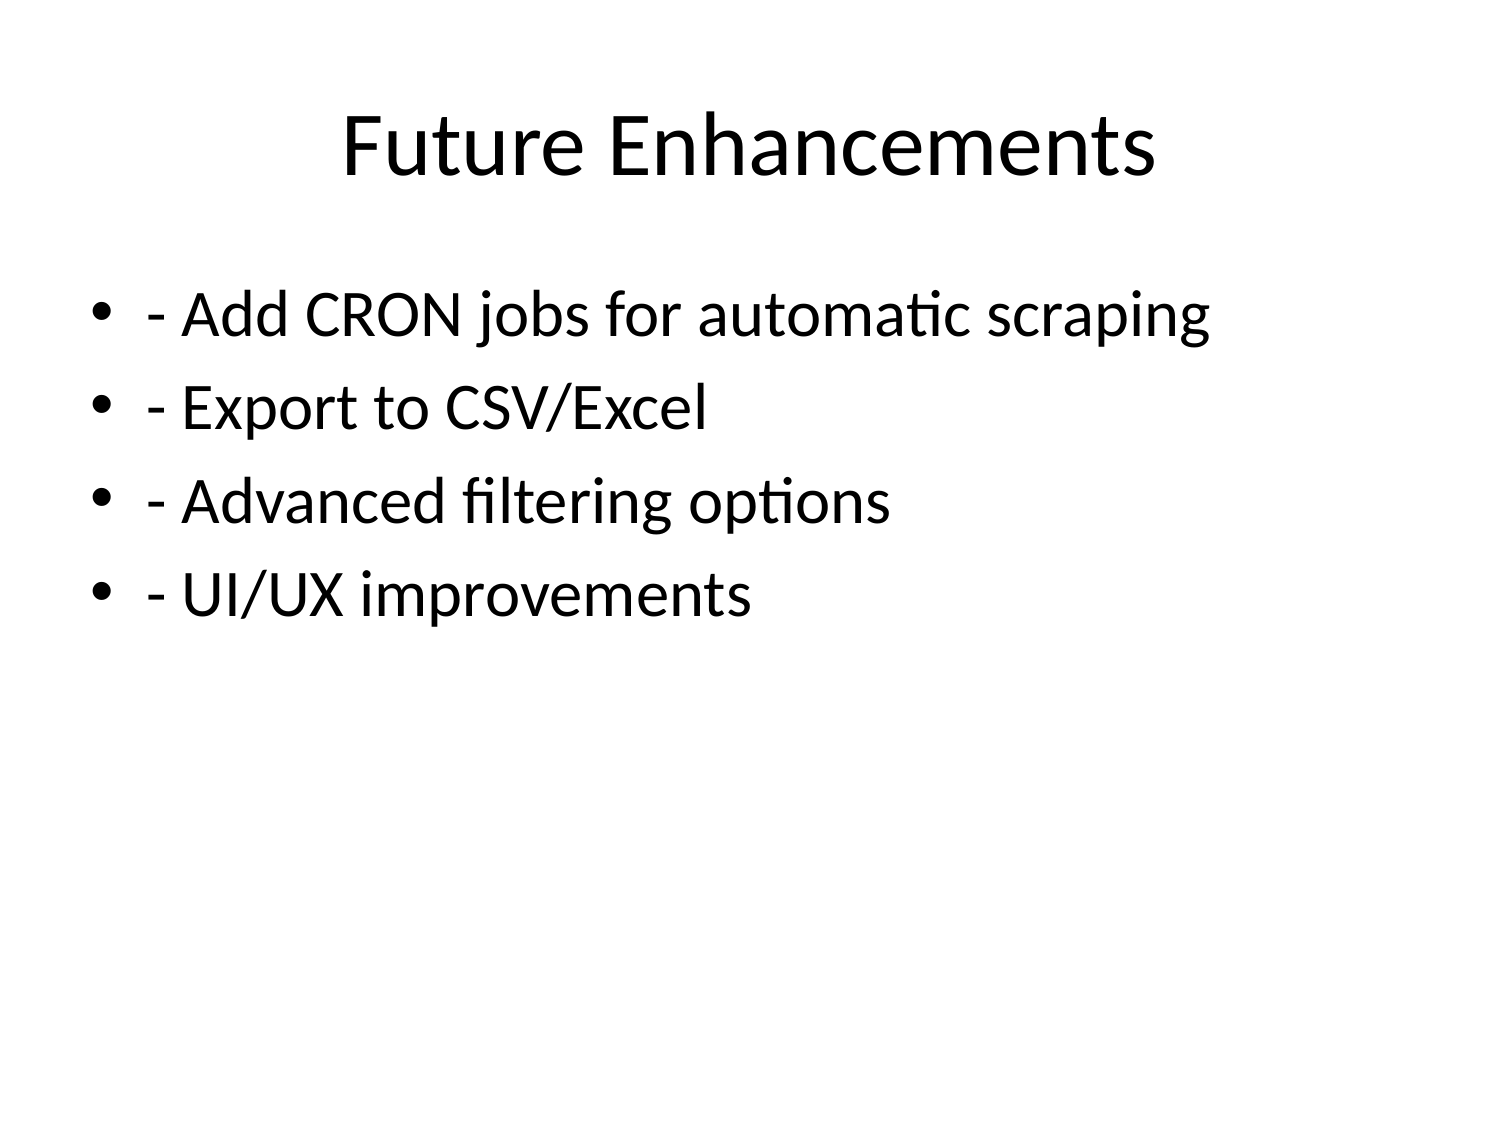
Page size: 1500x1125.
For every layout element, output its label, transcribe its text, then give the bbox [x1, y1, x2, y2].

title Future Enhancements [75, 45, 1425, 233]
list - Add CRON jobs for automatic scraping - Export to CSV/Excel - Advanced filtering options - UI/UX improvements [75, 262, 1425, 1005]
